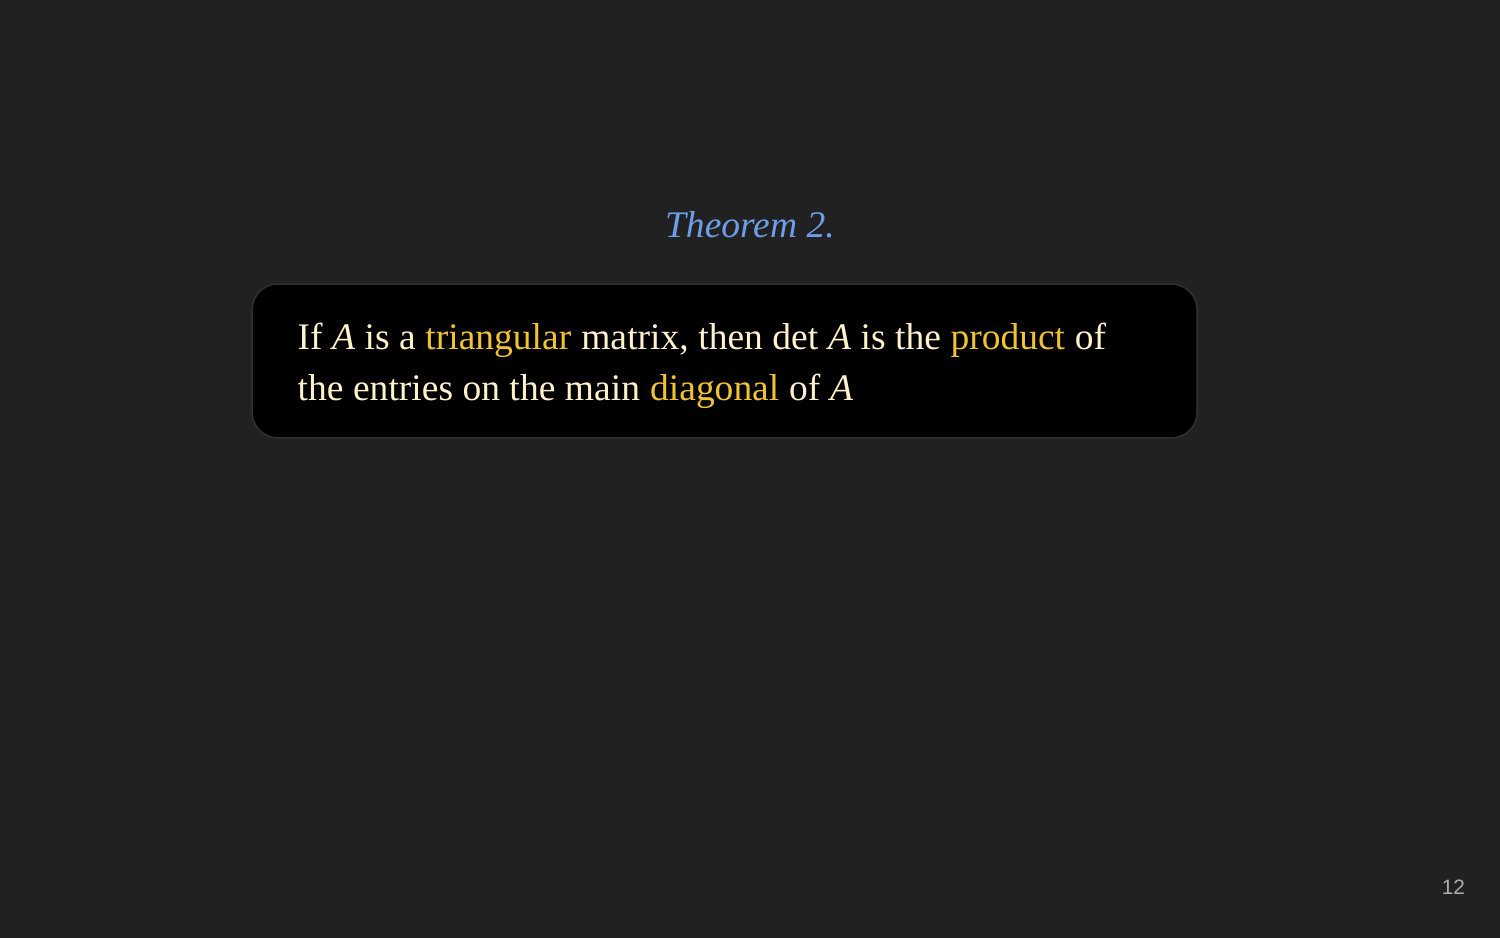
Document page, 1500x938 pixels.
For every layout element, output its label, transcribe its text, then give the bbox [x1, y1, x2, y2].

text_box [251, 283, 1198, 439]
text_box Theorem 2. [72, 193, 1428, 251]
slide_number ‹#› [1389, 849, 1480, 922]
